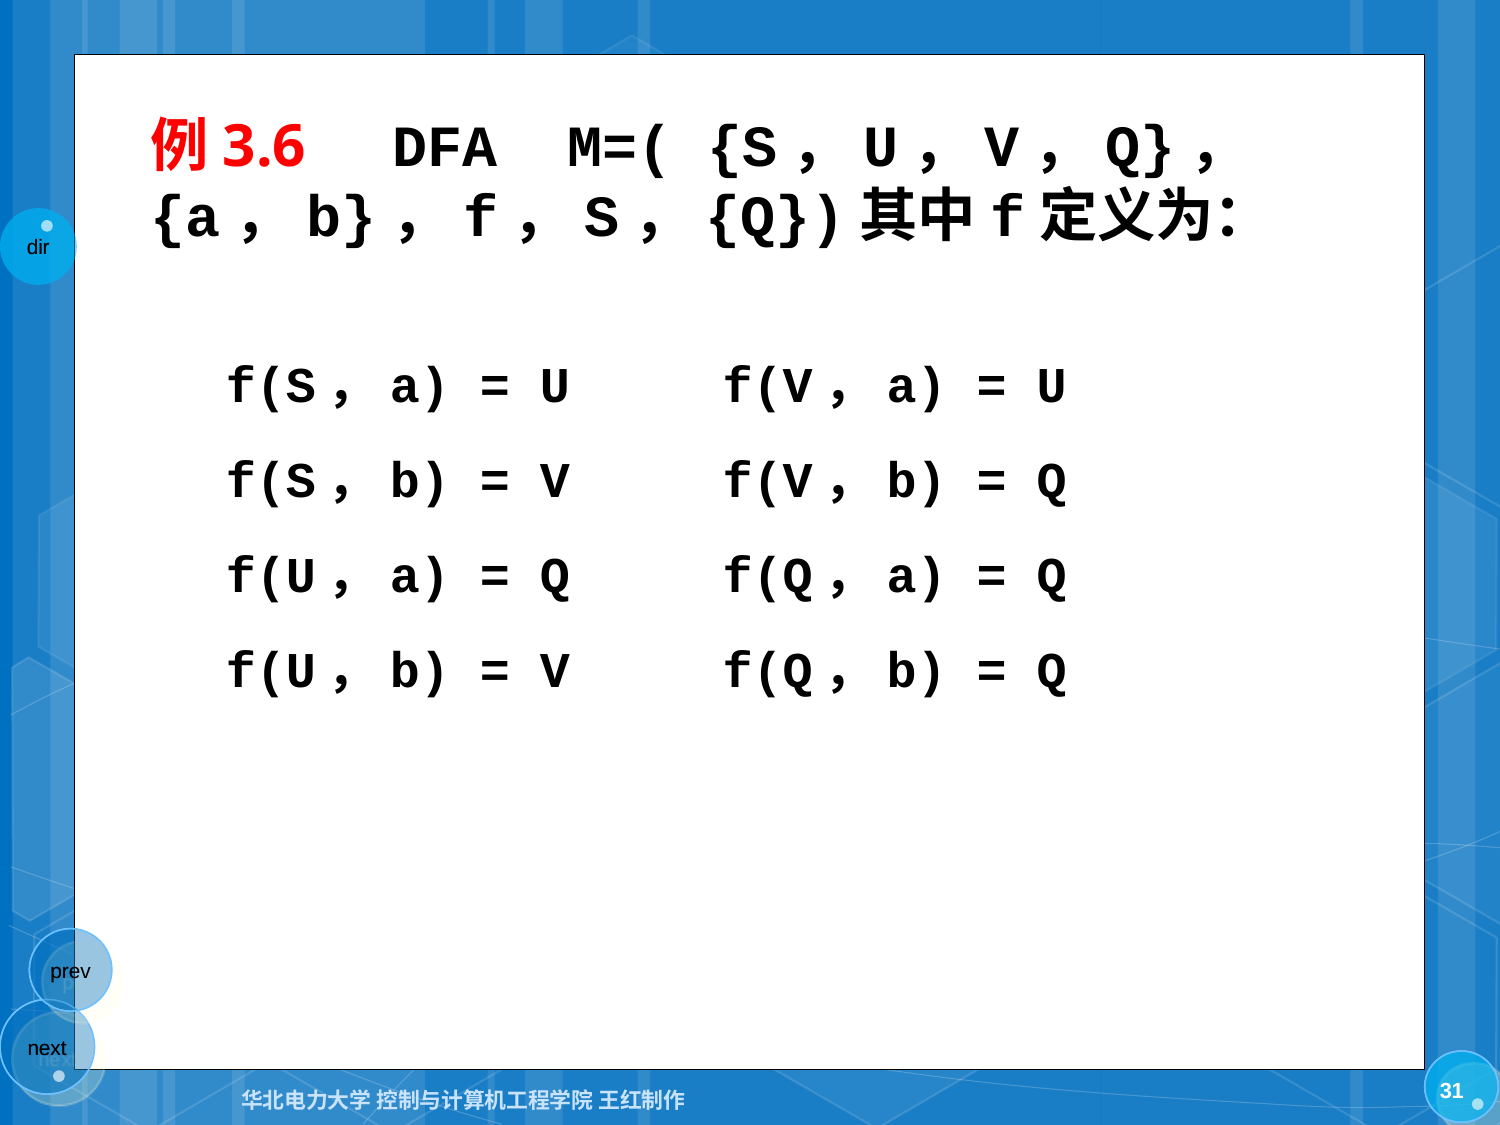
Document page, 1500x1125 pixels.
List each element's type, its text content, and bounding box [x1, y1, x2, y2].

list f(S，a) = U f(V，a) = U f(S，b) = V f(V，b) = Q f(U，a) = Q f(Q，a) = Q f(U，b) = V f(Q，b) = Q [135, 314, 1363, 1004]
title 例3.6 DFA M=( {S，U，V，Q}，{a，b}，f，S，{Q})其中f定义为： [135, 113, 1324, 256]
slide_number 31 [1424, 1060, 1495, 1121]
footer 华北电力大学 控制与计算机工程学院 王红制作 [143, 1069, 701, 1125]
